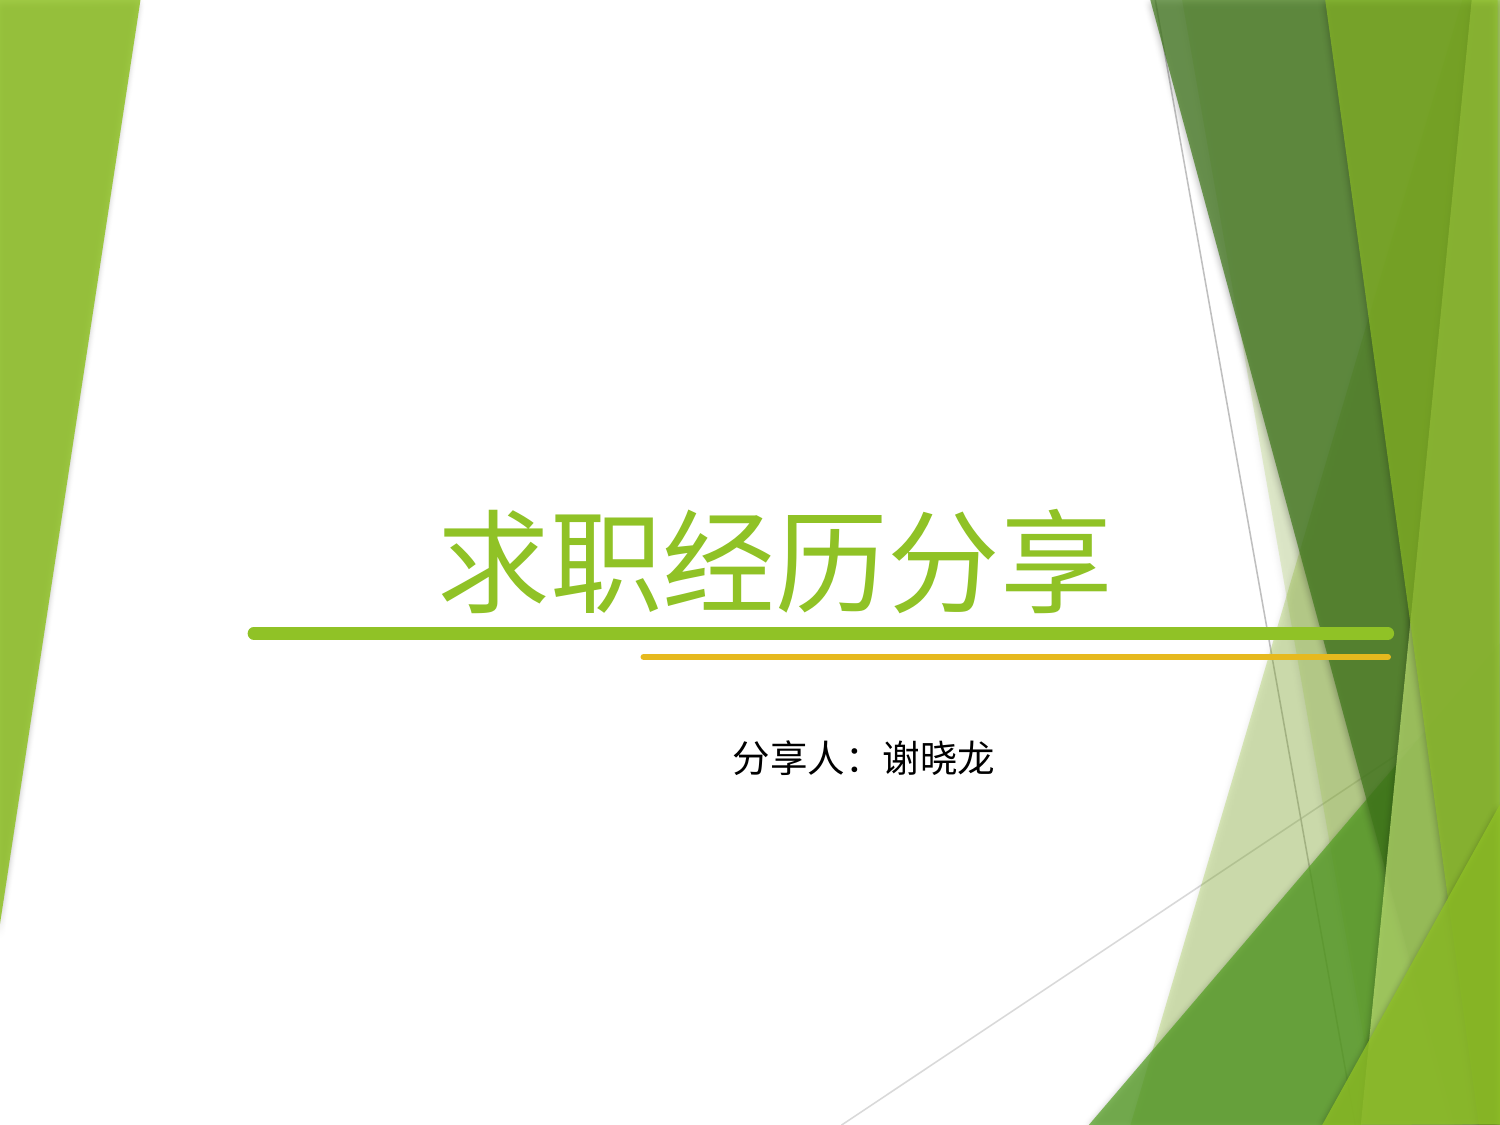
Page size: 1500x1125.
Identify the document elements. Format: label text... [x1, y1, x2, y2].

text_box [253, 632, 1389, 658]
subtitle 分享人：谢晓龙 [490, 727, 1011, 811]
title 求职经历分享 [0, 393, 1128, 635]
